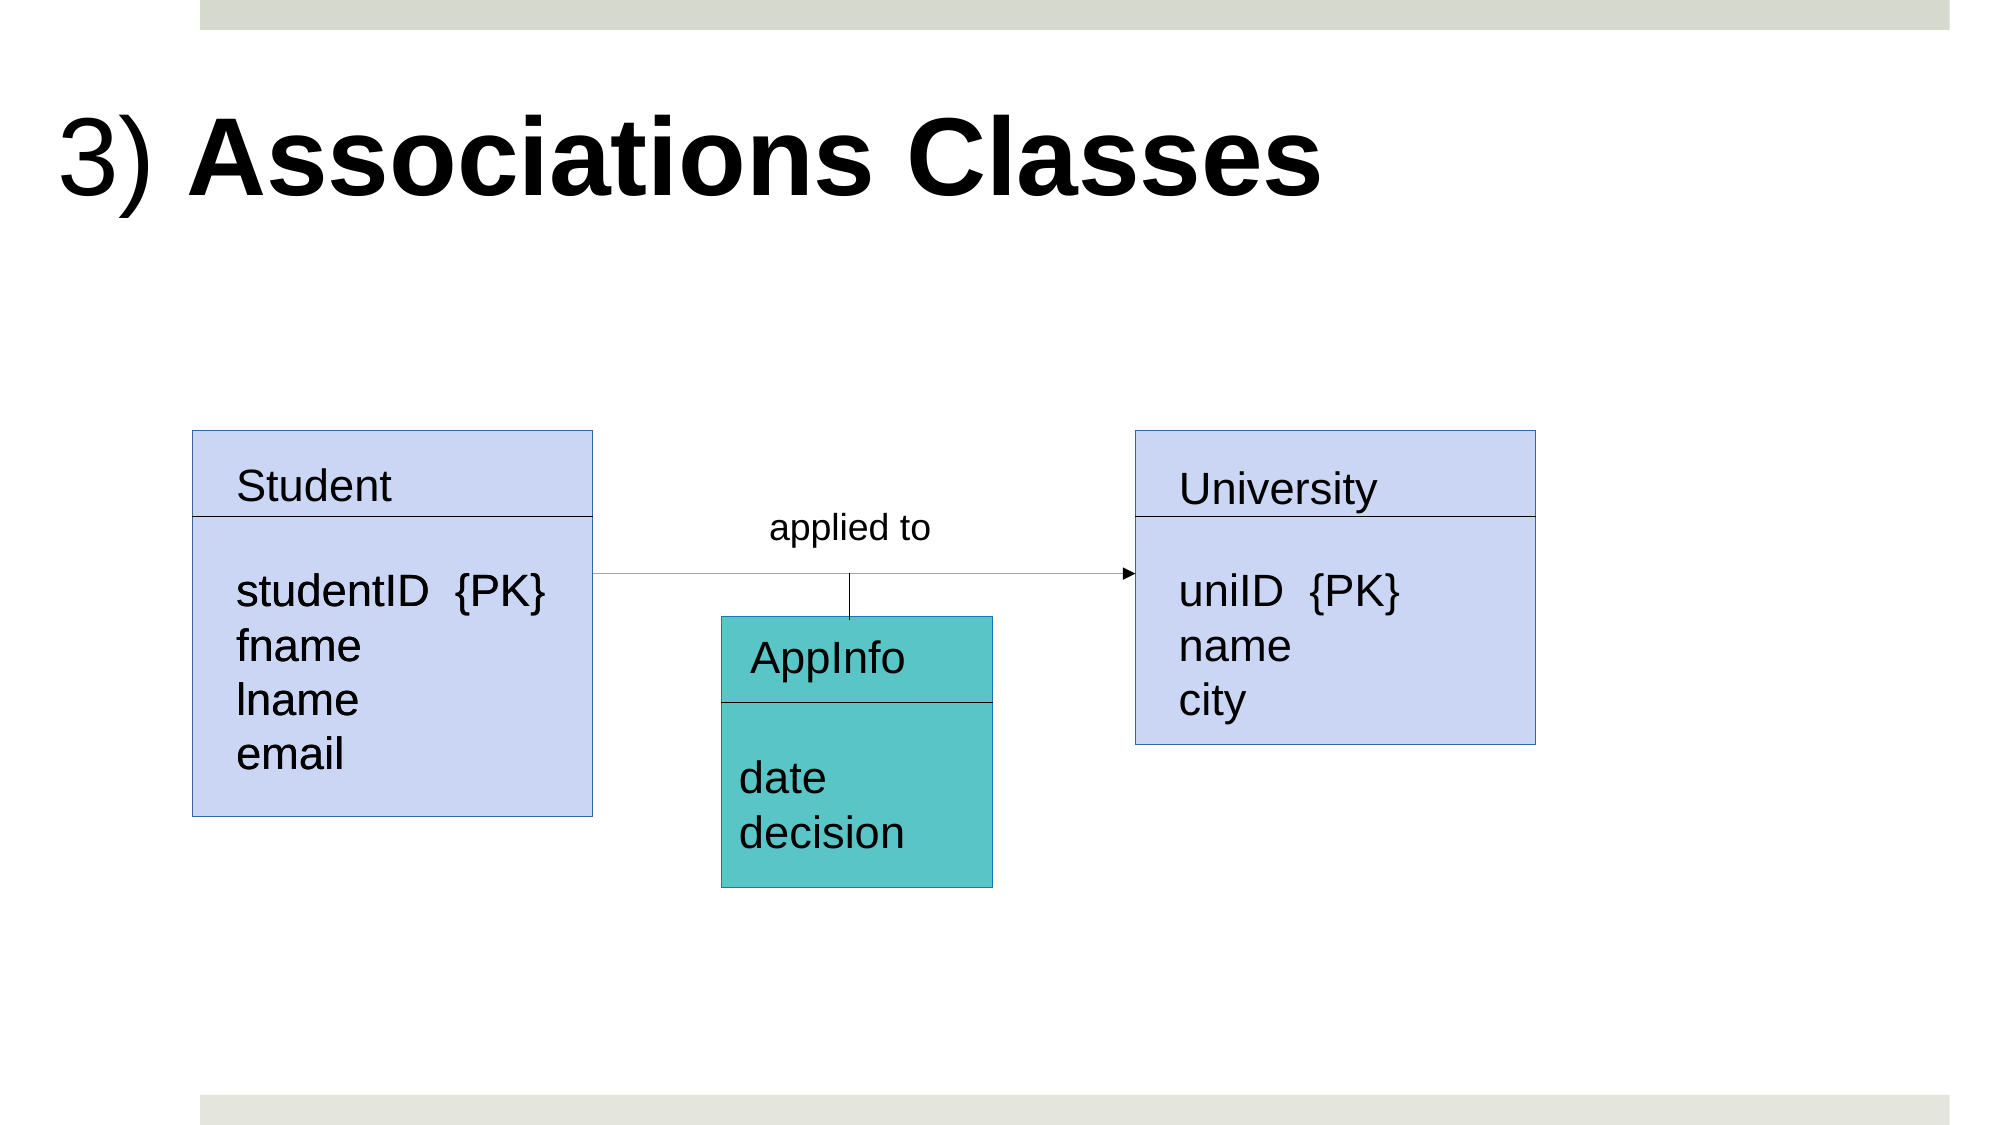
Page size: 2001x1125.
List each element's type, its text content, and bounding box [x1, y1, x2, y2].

text_box [192, 517, 593, 817]
text_box Student [218, 447, 485, 516]
text_box date decision [721, 739, 966, 860]
text_box University [1161, 450, 1470, 516]
text_box [721, 703, 993, 888]
text_box [192, 430, 593, 516]
text_box uniID {PK} name city [1160, 552, 1419, 723]
text_box 3) Associations Classes [57, 57, 1857, 245]
text_box AppInfo [732, 619, 964, 688]
text_box [850, 567, 1136, 580]
text_box [721, 616, 993, 702]
text_box [1135, 517, 1536, 745]
text_box studentID {PK} fname lname email [218, 552, 565, 774]
text_box applied to [751, 493, 1063, 573]
text_box [1135, 430, 1536, 516]
